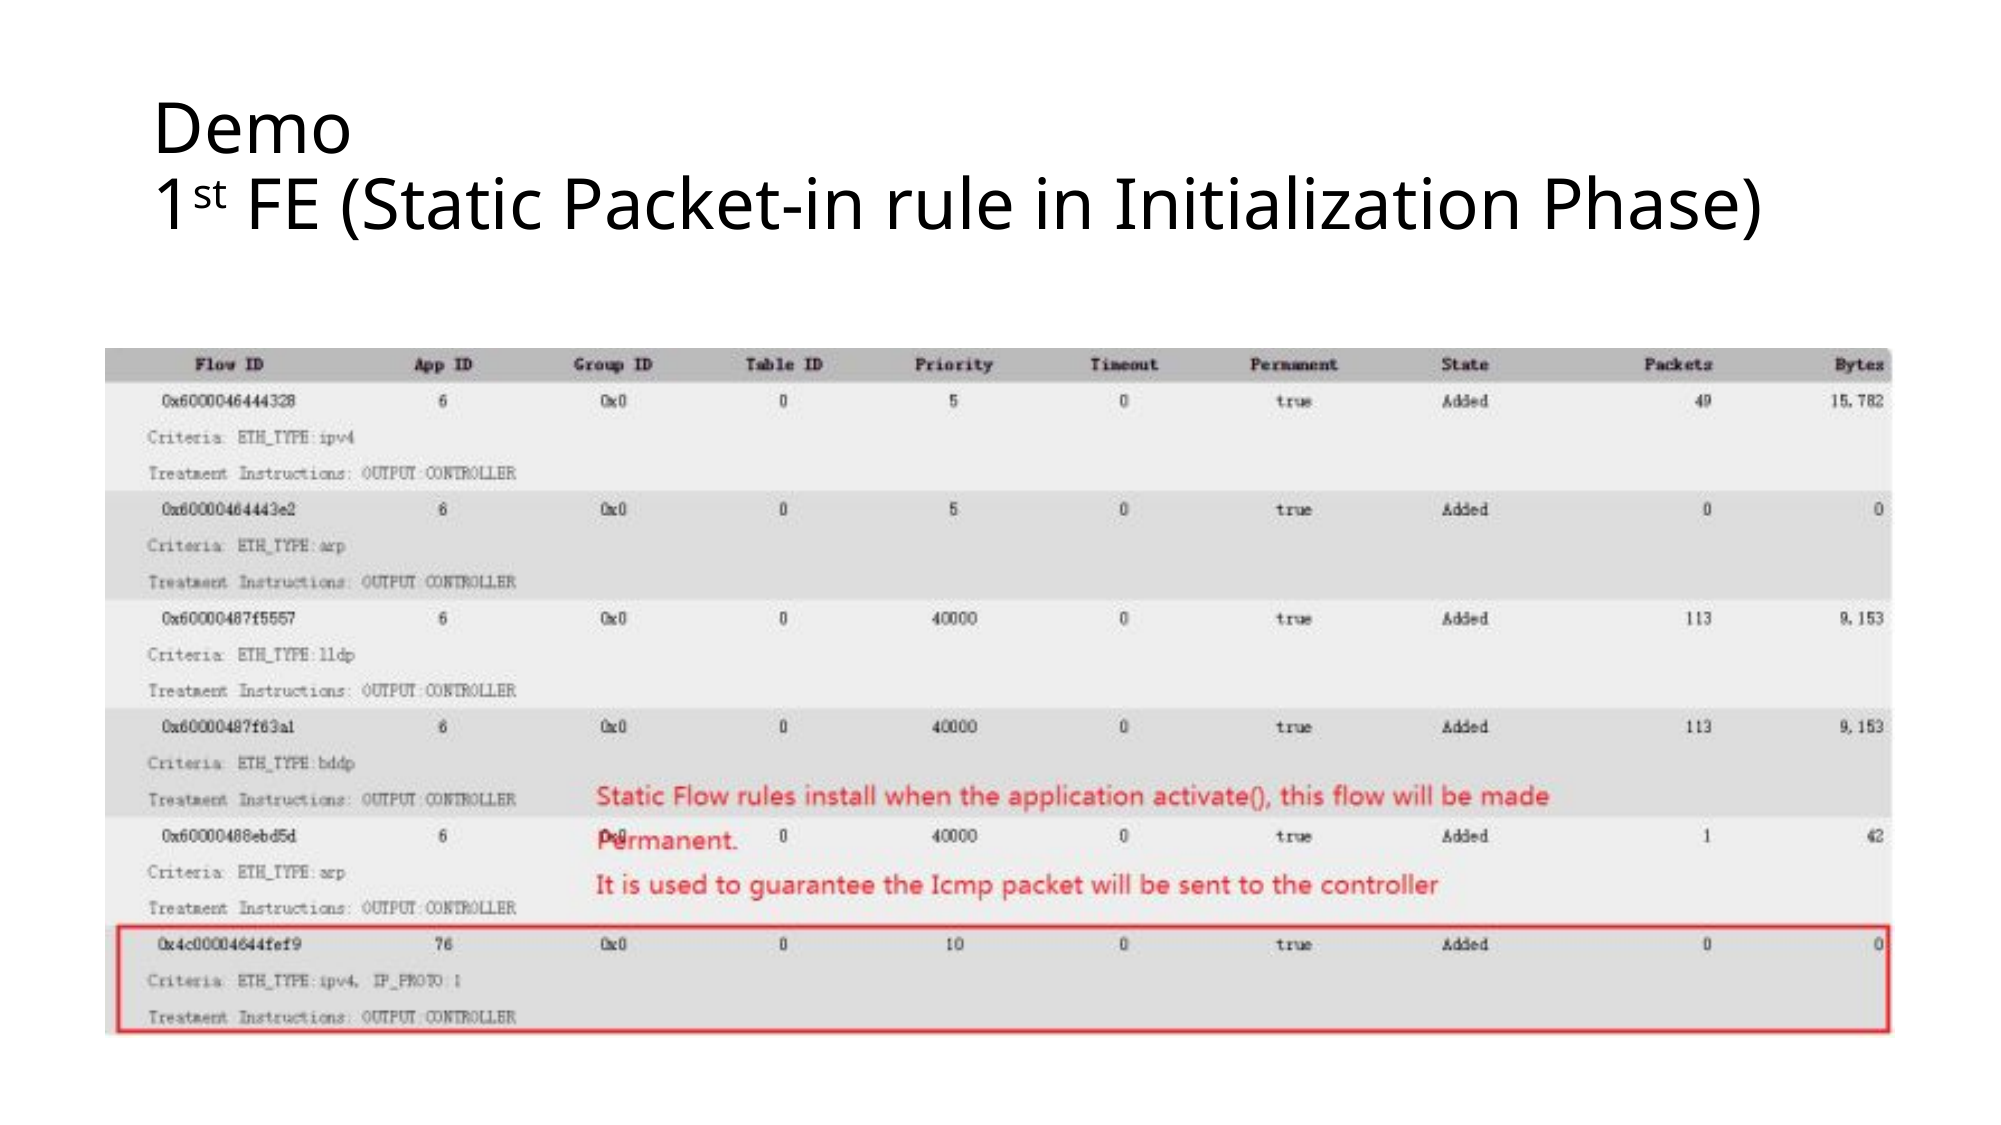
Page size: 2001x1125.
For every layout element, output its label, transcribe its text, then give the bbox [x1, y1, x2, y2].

title Demo 1st FE (Static Packet-in rule in Initialization Phase) [137, 59, 1863, 278]
picture [105, 348, 1895, 1038]
